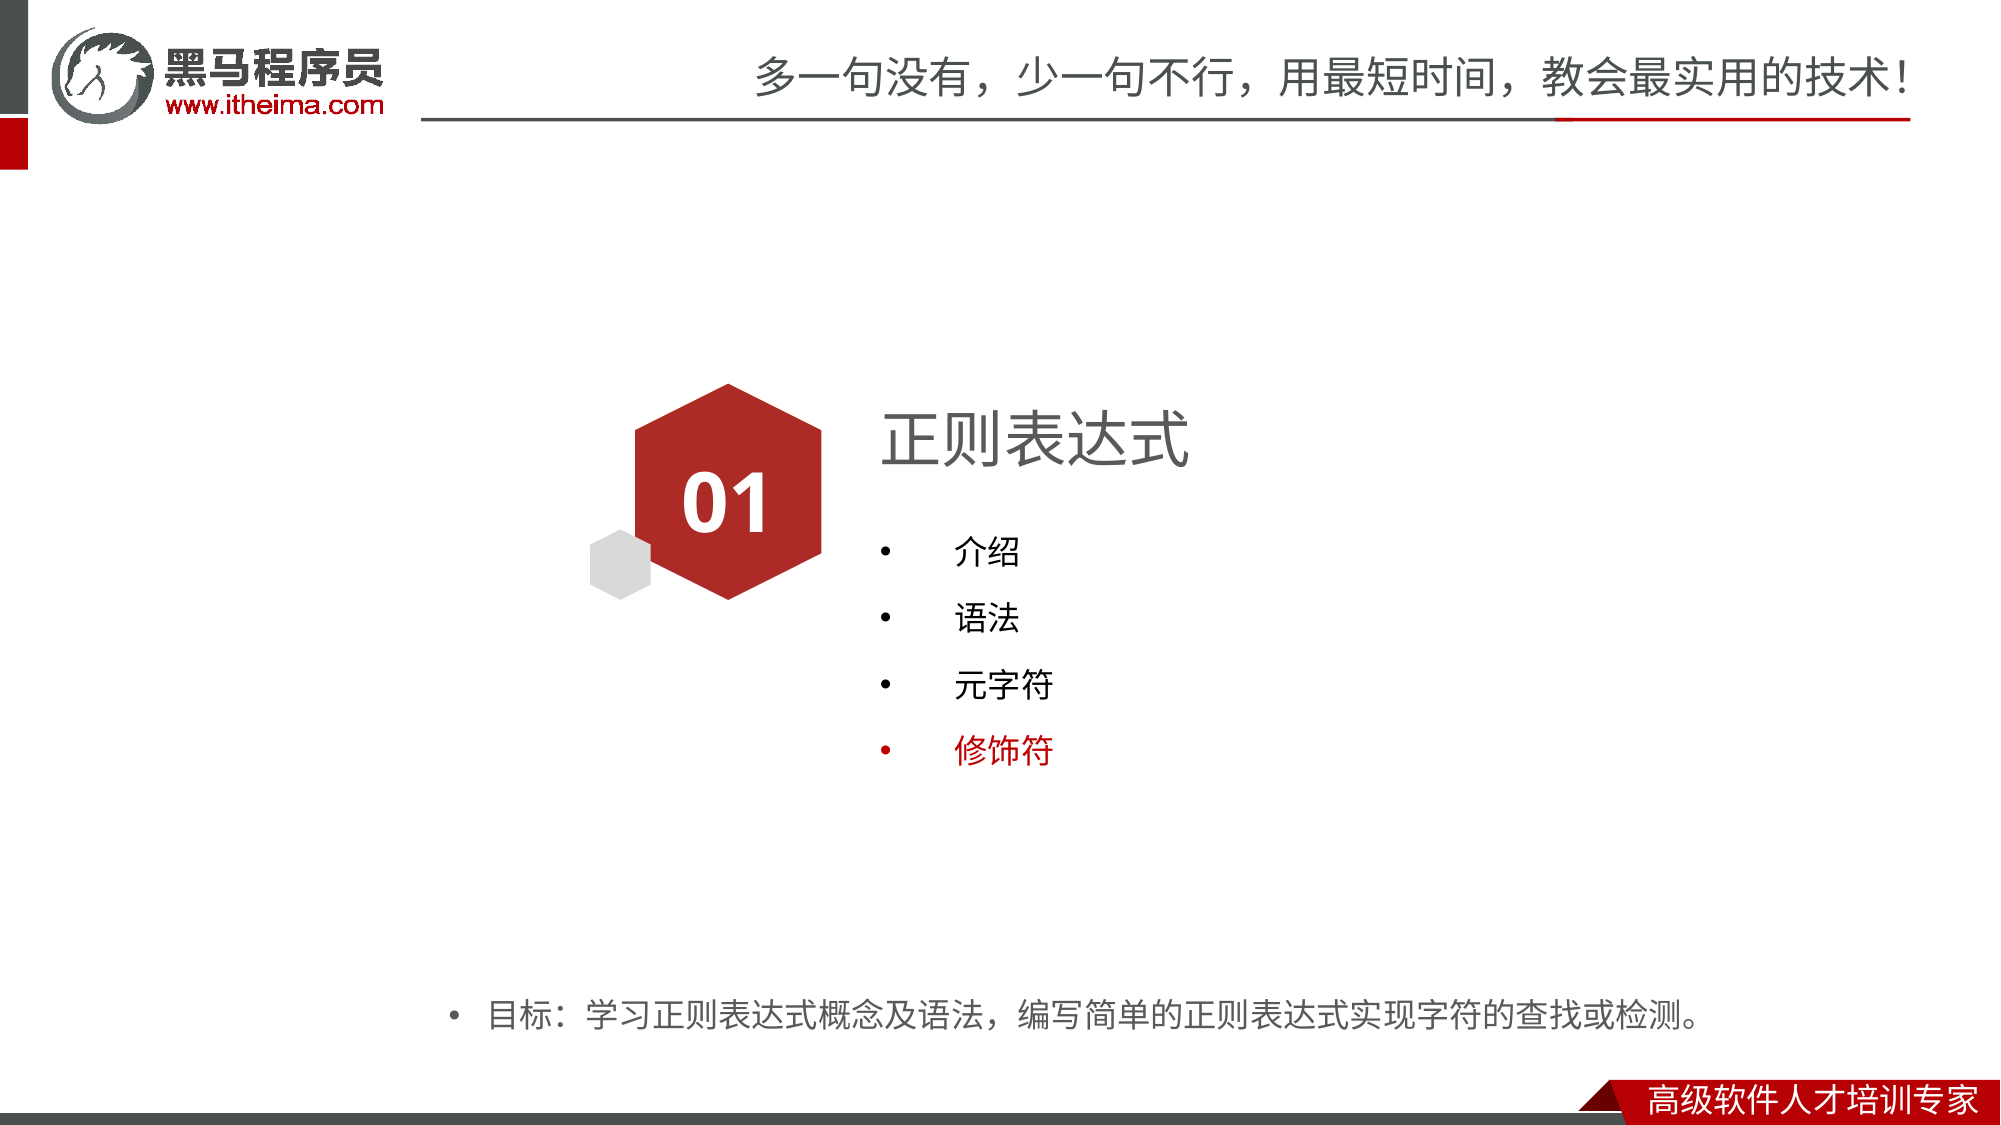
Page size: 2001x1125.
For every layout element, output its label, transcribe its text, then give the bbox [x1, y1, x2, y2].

picture [50, 26, 384, 125]
title 正则表达式 [864, 393, 1969, 484]
list 介绍 语法 元字符 修饰符 [864, 503, 1762, 837]
list 01 [636, 404, 822, 594]
text_box 目标：学习正则表达式概念及语法，编写简单的正则表达式实现字符的查找或检测。 [433, 967, 1734, 1053]
